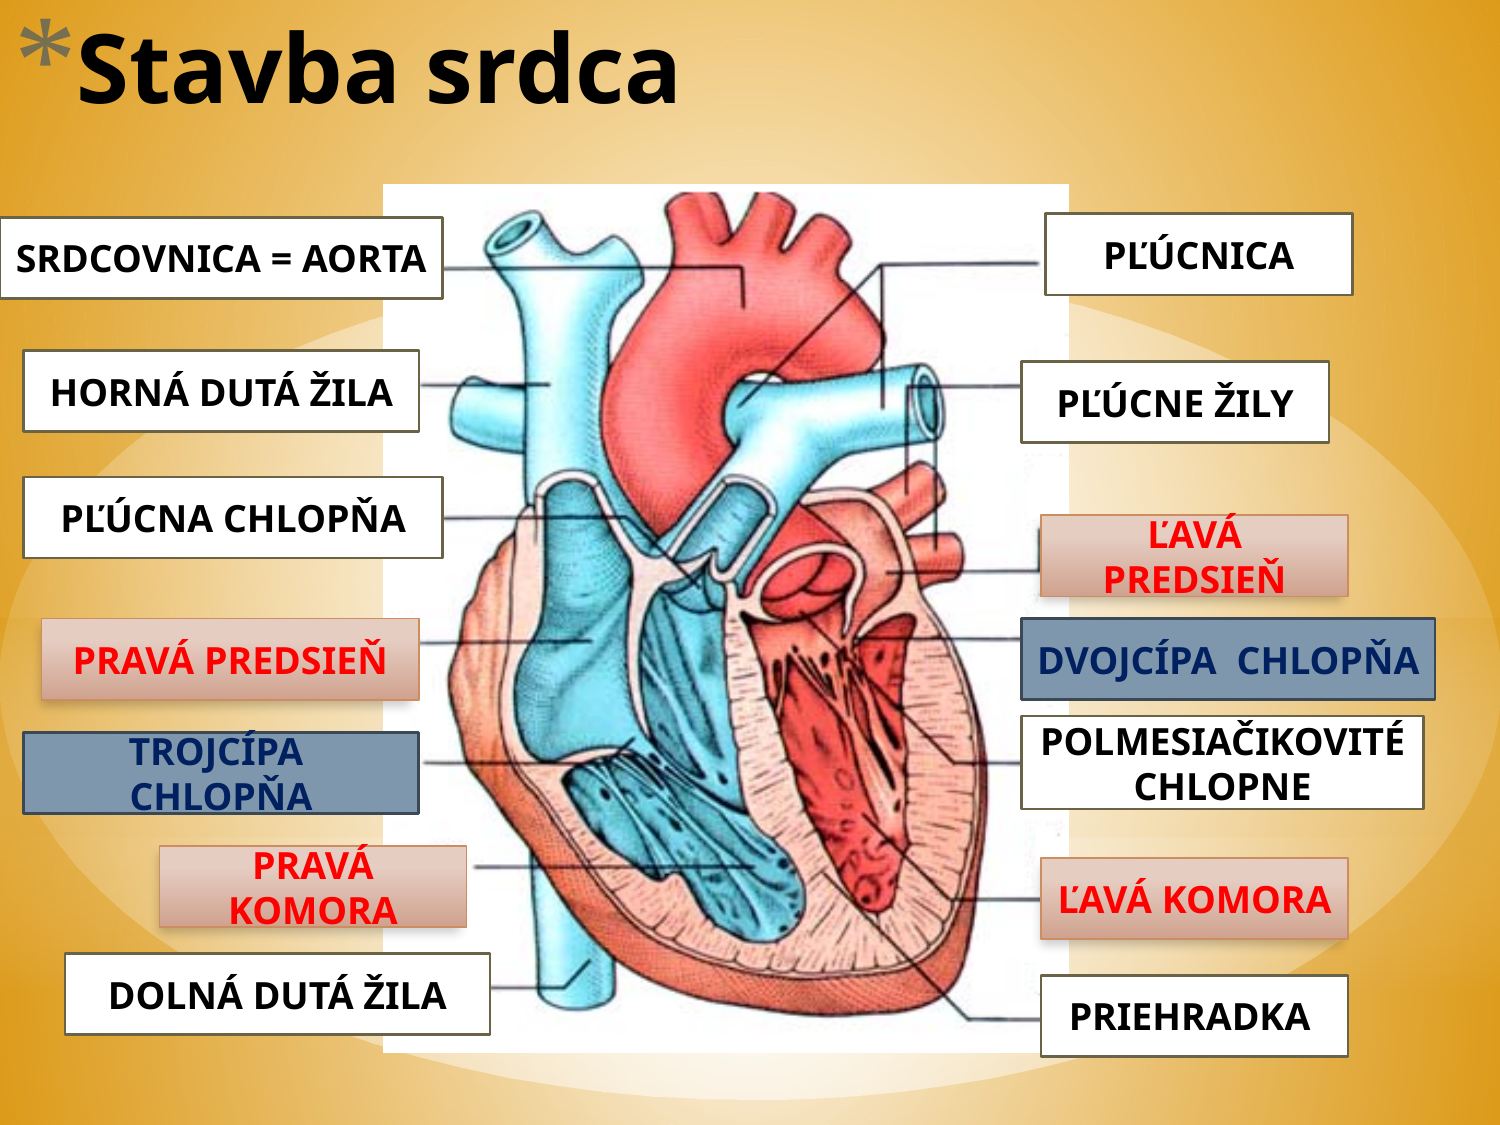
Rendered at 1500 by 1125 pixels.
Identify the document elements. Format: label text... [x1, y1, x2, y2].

text_box ĽAVÁ KOMORA [1074, 857, 1349, 940]
text_box DVOJCÍPA CHLOPŇA [1074, 617, 1436, 701]
text_box PĽÚCNA CHLOPŇA [22, 476, 377, 559]
text_box DOLNÁ DUTÁ ŽILA [64, 952, 377, 1036]
text_box HORNÁ DUTÁ ŽILA [22, 349, 377, 433]
text_box PĽÚCNICA [1074, 212, 1354, 296]
text_box PĽÚCNE ŽILY [1074, 360, 1330, 444]
title Stavba srdca [0, 0, 1069, 200]
picture [383, 184, 1070, 1054]
text_box PRIEHRADKA [1072, 974, 1349, 1058]
text_box PRAVÁ KOMORA [159, 845, 377, 928]
text_box PRAVÁ PREDSIEŇ [41, 618, 377, 701]
text_box SRDCOVNICA = AORTA [0, 216, 377, 300]
text_box POLMESIAČIKOVITÉ CHLOPNE [1074, 715, 1425, 810]
text_box ĽAVÁ PREDSIEŇ [1074, 514, 1349, 597]
text_box TROJCÍPA CHLOPŇA [22, 731, 377, 815]
